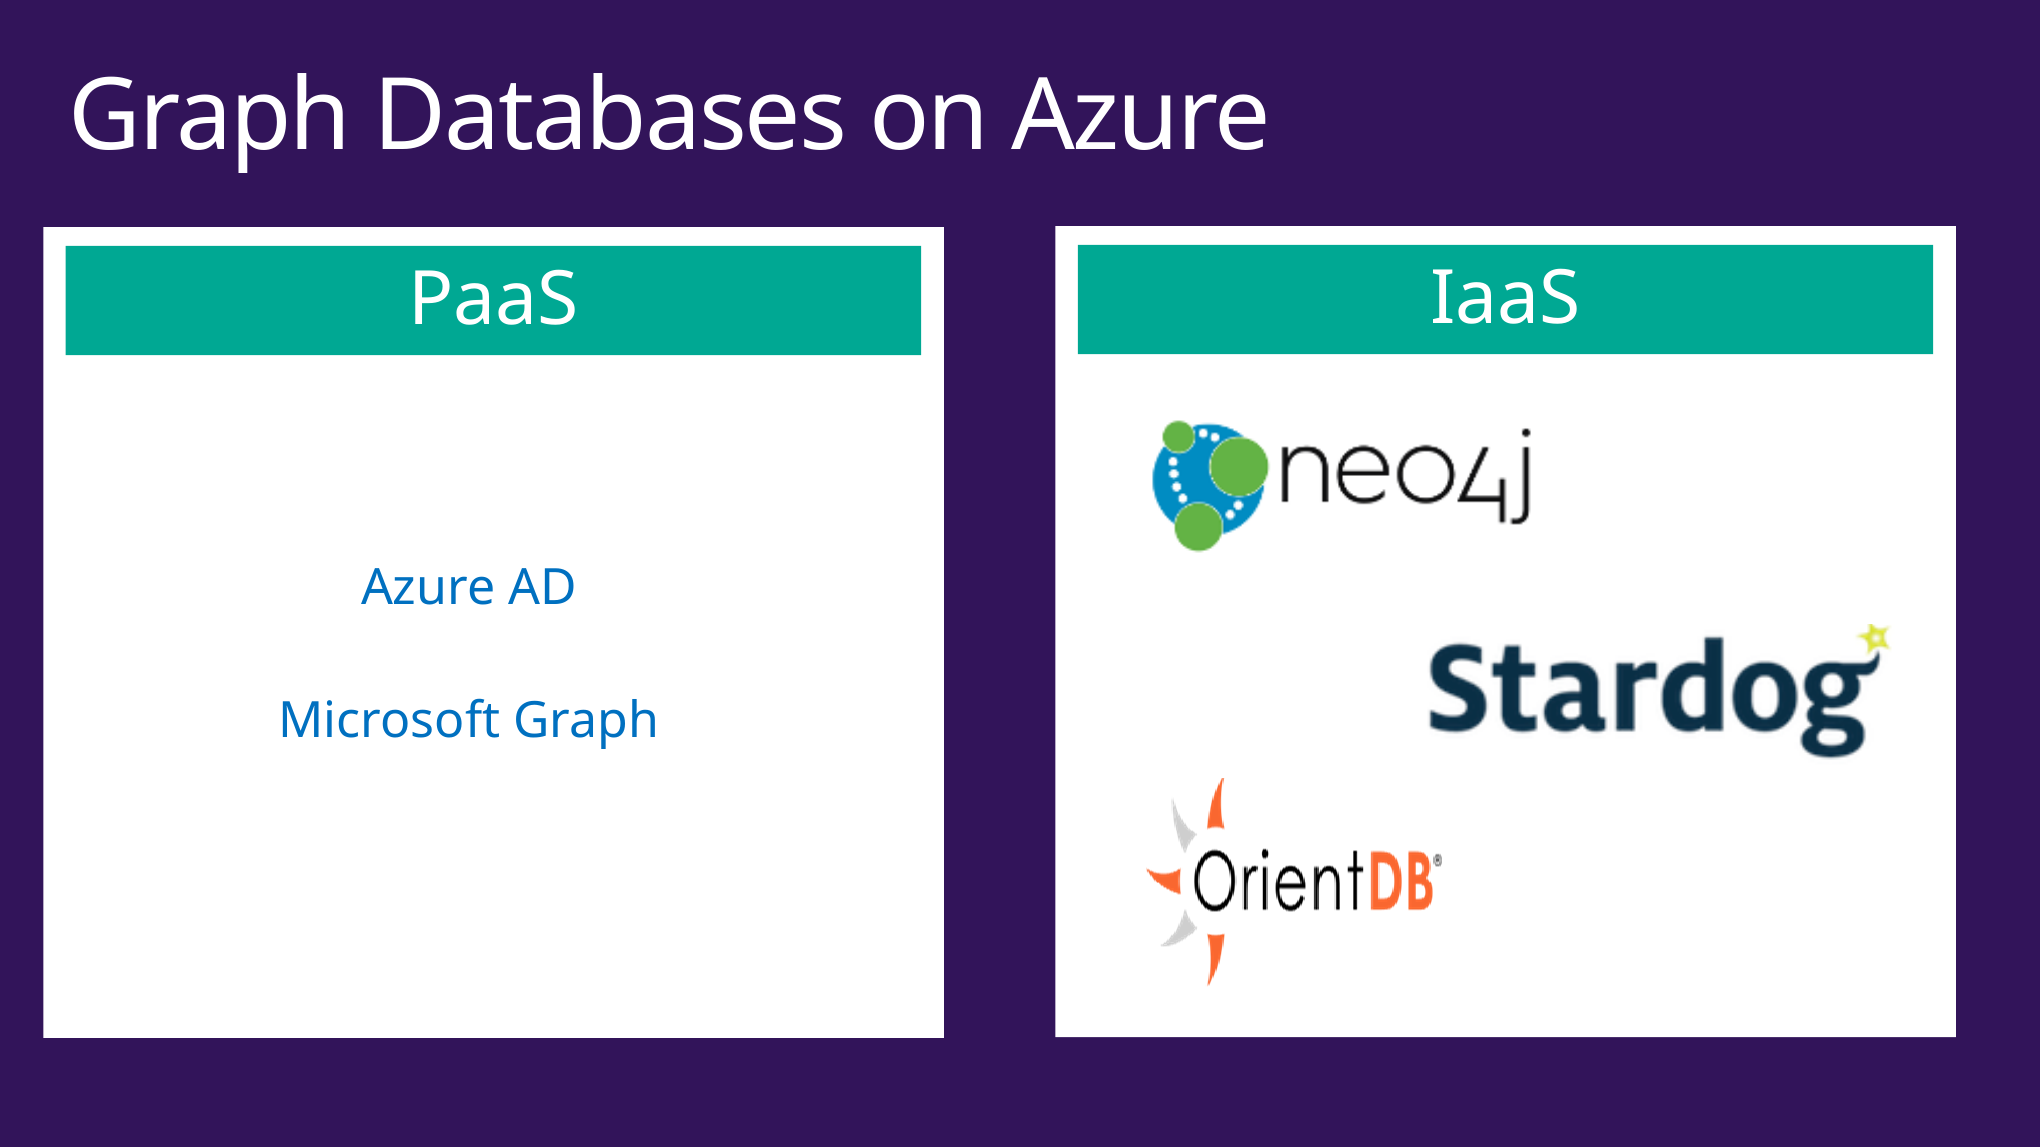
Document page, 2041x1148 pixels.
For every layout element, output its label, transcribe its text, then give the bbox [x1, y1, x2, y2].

title Graph Databases on Azure [45, 48, 1996, 199]
picture [1135, 399, 1546, 563]
picture [1135, 777, 1458, 987]
text_box PaaS [65, 245, 922, 356]
picture [1416, 624, 1902, 767]
text_box [42, 226, 945, 1039]
text_box IaaS [1077, 244, 1934, 355]
picture [361, 429, 577, 644]
text_box Azure AD Microsoft Graph [248, 536, 690, 772]
text_box [1054, 225, 1957, 1038]
